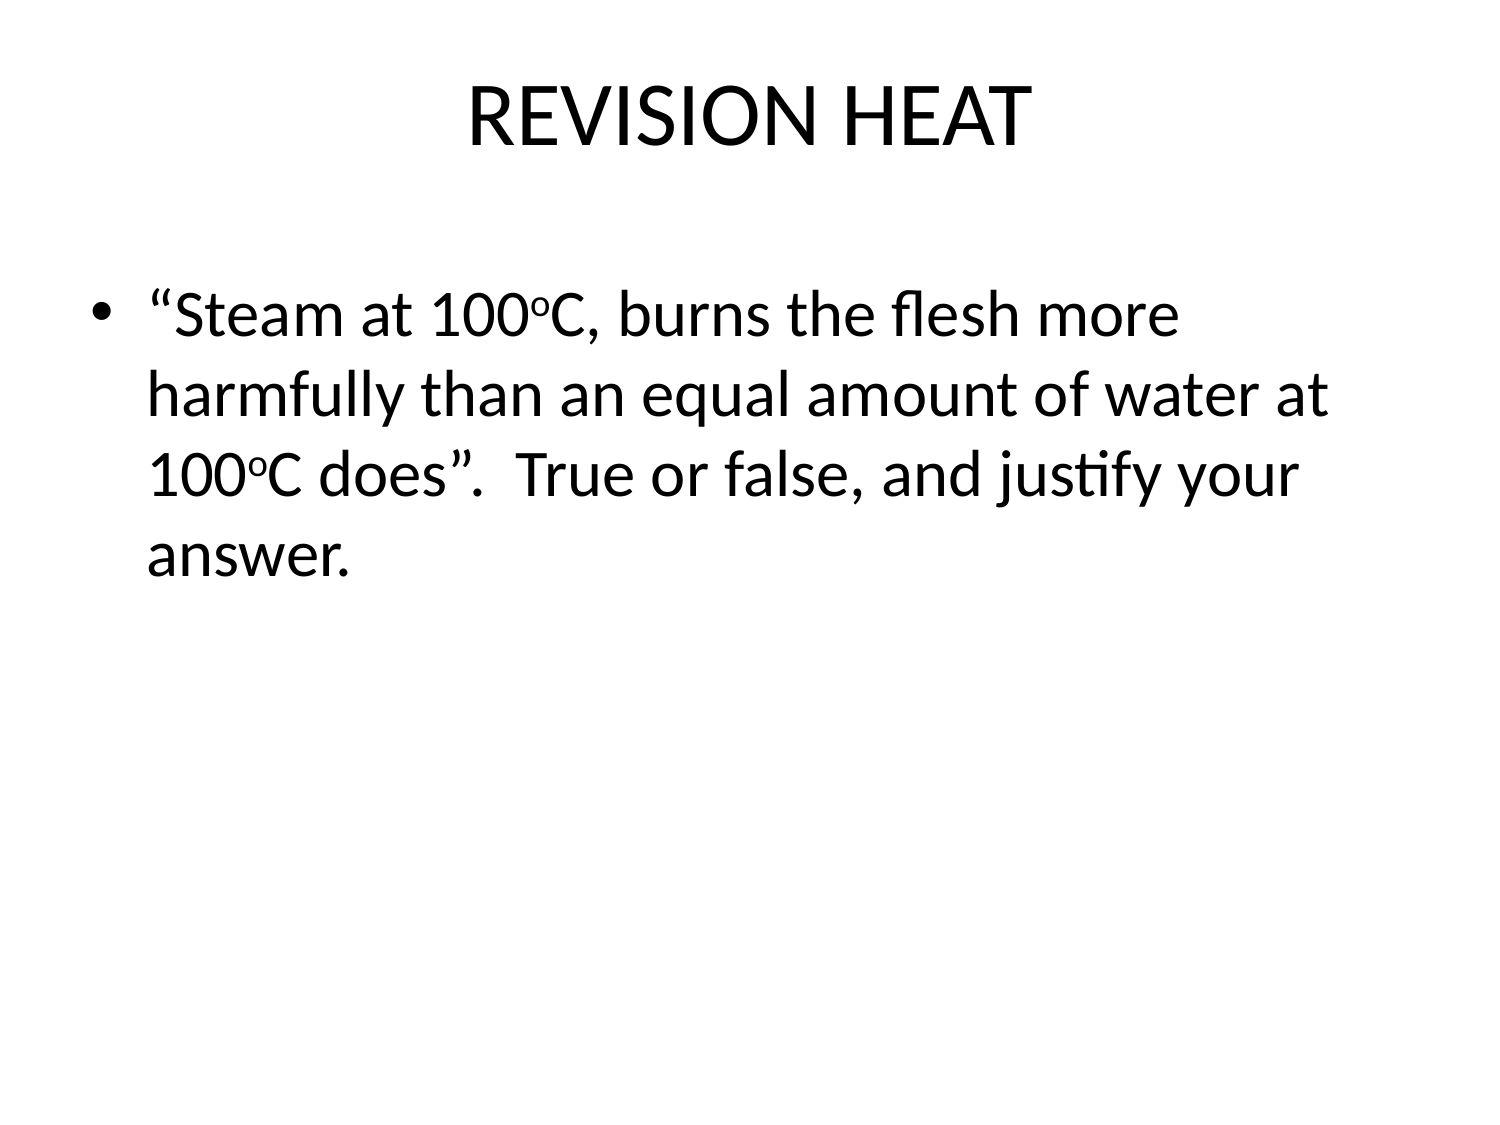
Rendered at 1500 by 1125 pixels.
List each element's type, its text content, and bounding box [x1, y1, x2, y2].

title REVISION HEAT [75, 45, 1425, 173]
list “Steam at 100oC, burns the flesh more harmfully than an equal amount of water at 100oC does”. True or false, and justify your answer. [75, 262, 1425, 1005]
